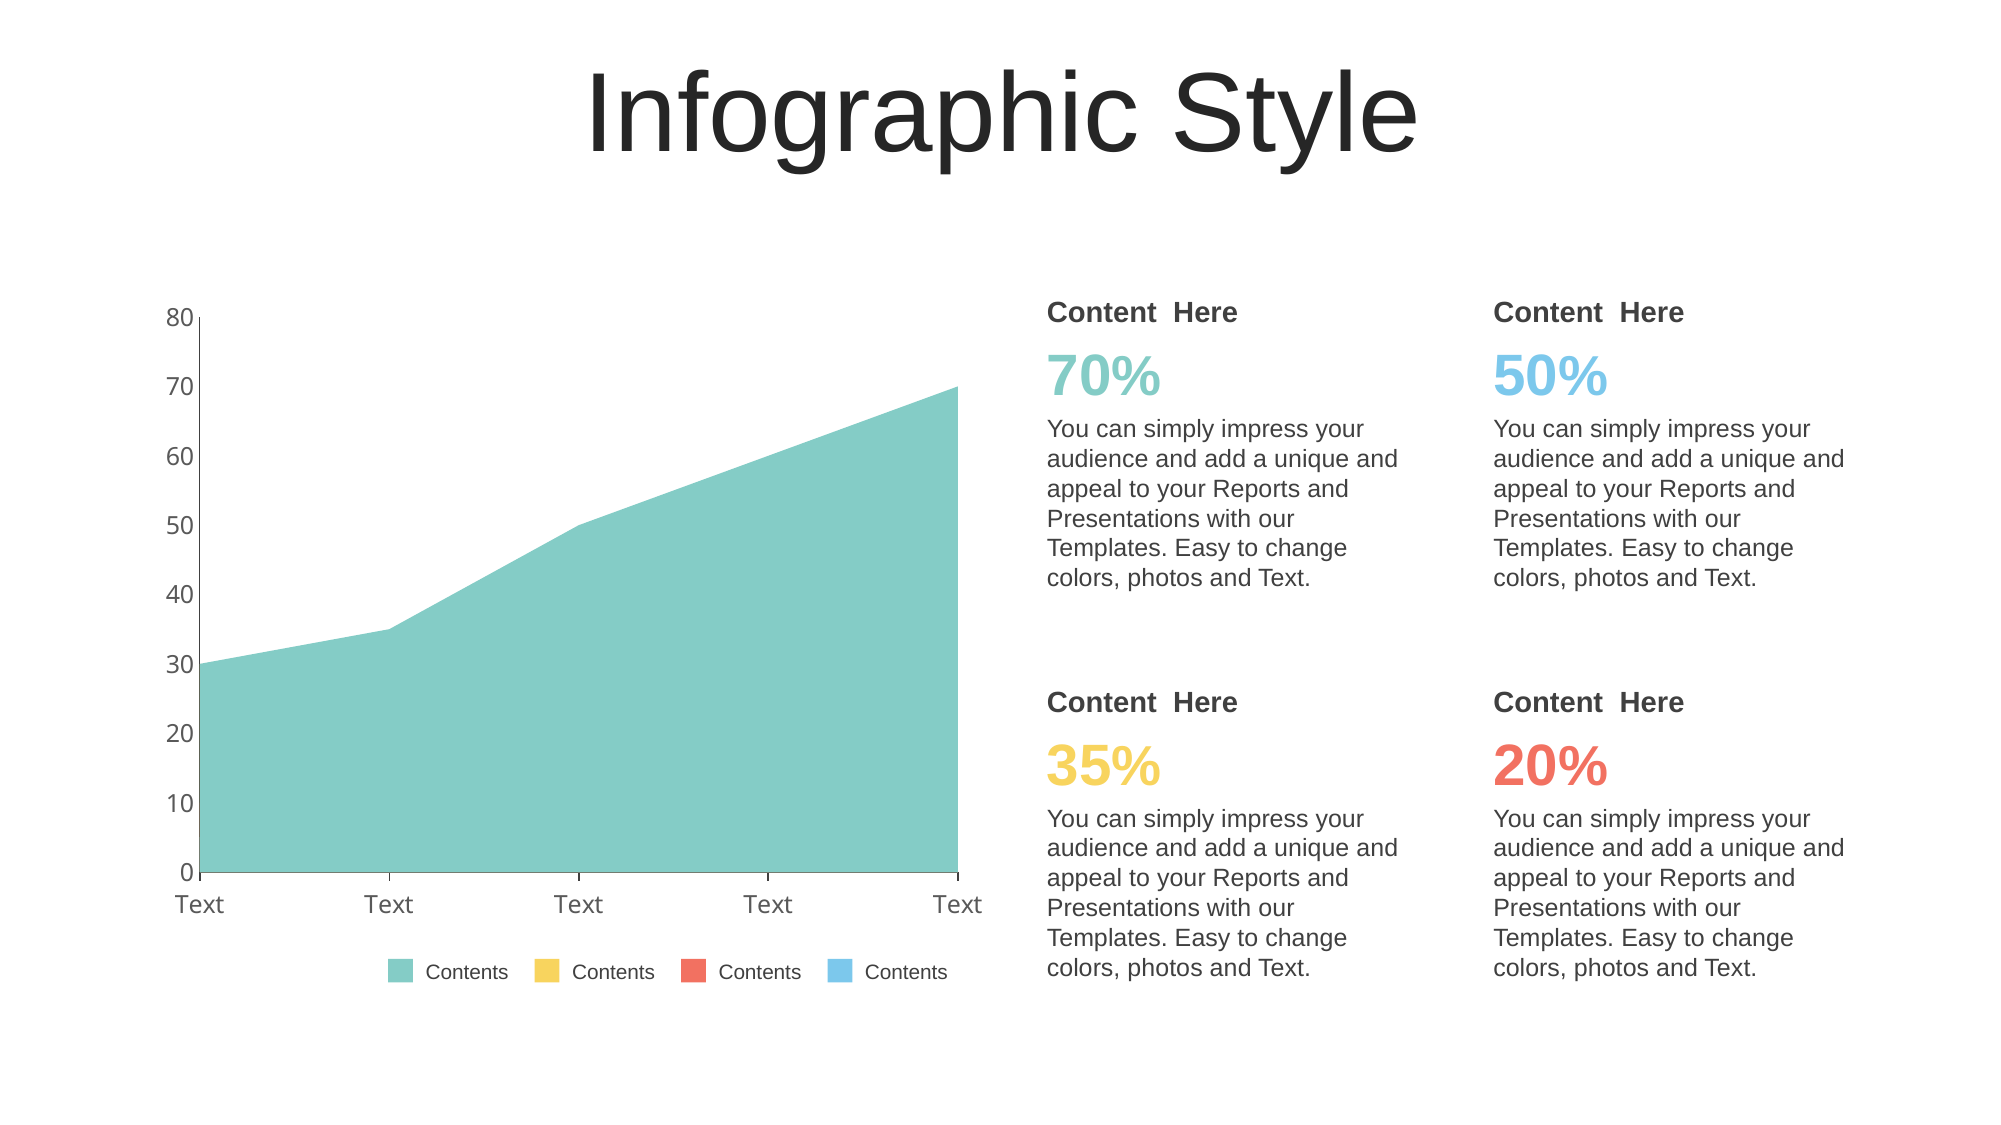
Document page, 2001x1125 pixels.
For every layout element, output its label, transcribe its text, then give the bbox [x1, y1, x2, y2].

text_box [1478, 285, 1872, 602]
chart [148, 286, 1000, 935]
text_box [1478, 675, 1872, 992]
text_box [1032, 285, 1426, 602]
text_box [388, 950, 977, 991]
list Infographic Style [53, 55, 1952, 175]
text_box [1032, 675, 1426, 992]
